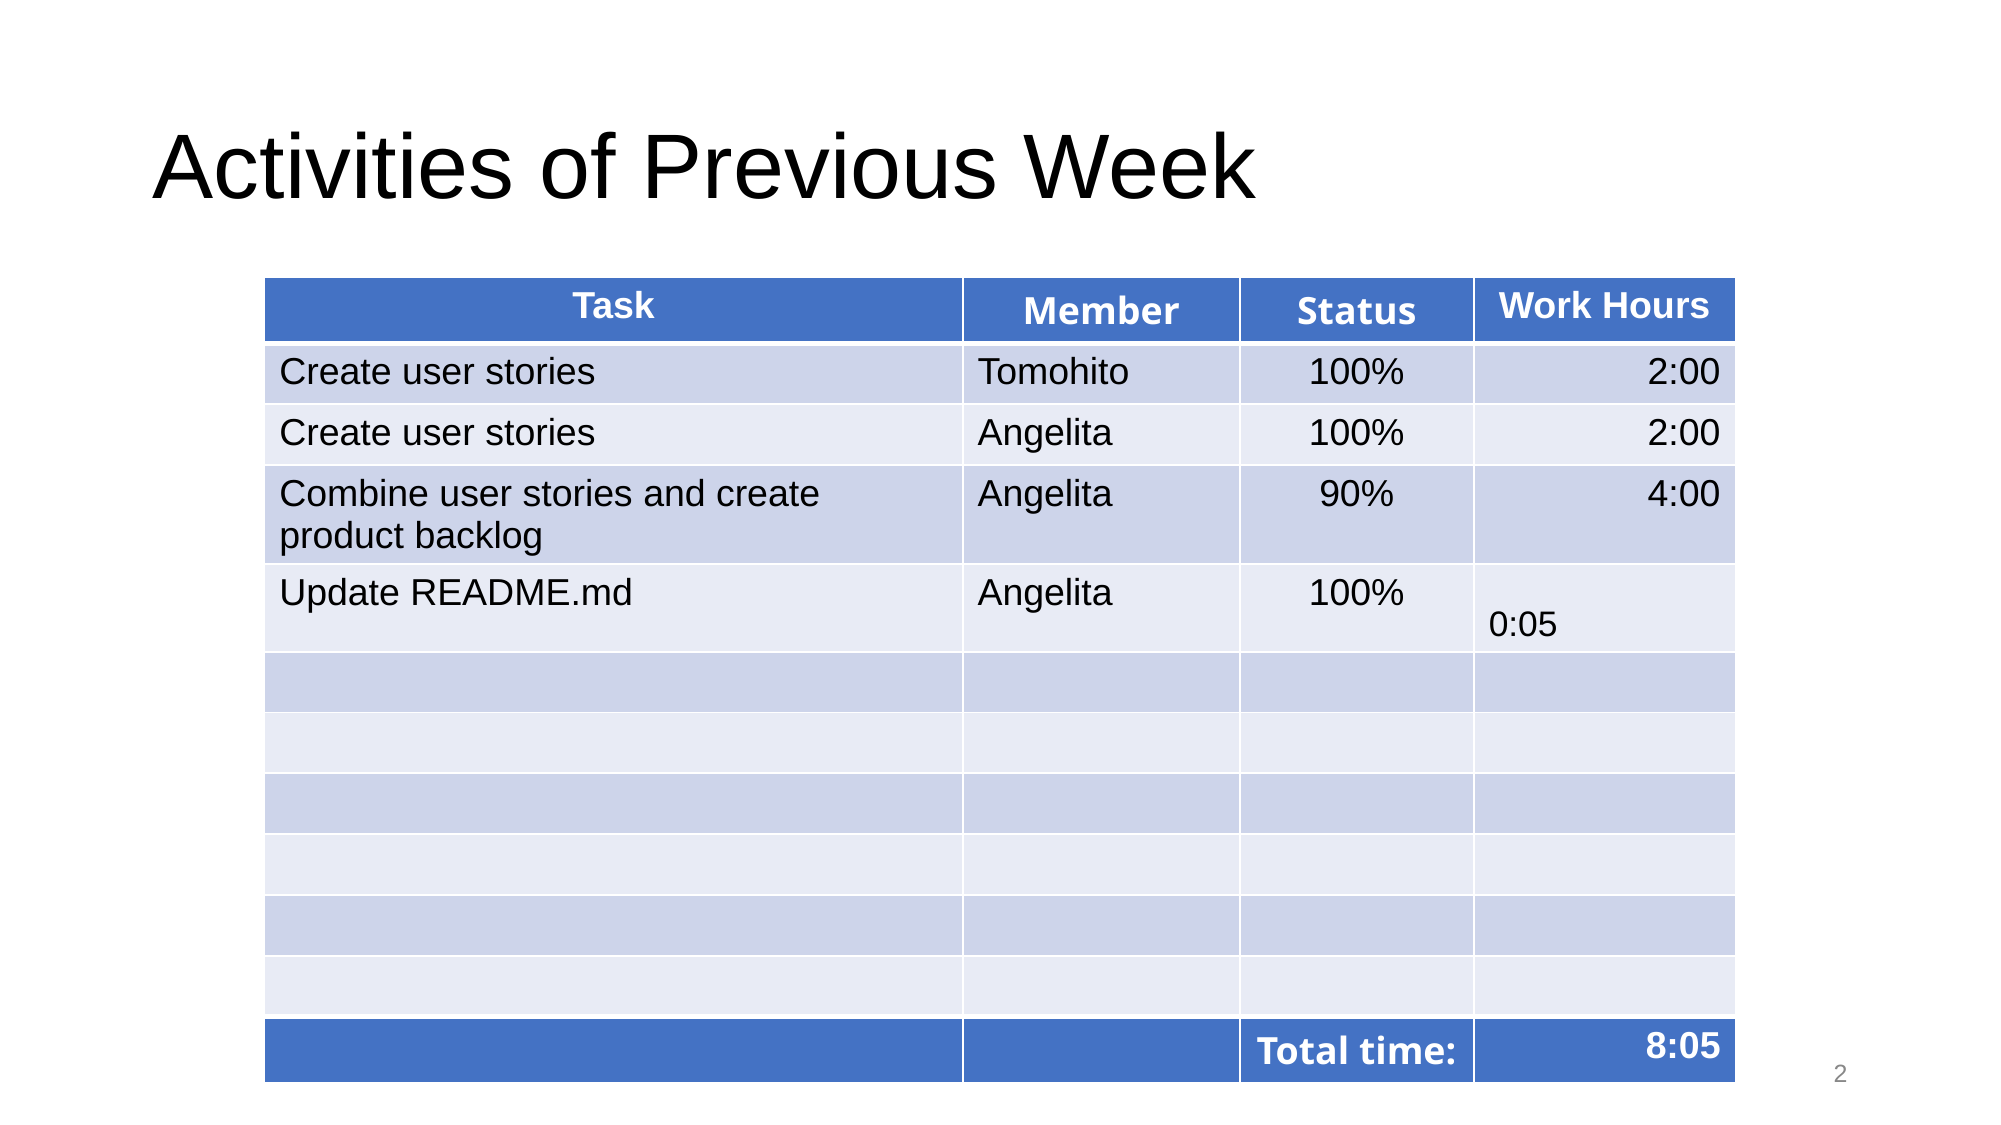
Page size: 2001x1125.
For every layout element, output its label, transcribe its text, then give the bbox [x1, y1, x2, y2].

table_cell [964, 1019, 1239, 1082]
table_cell [964, 713, 1239, 772]
table_cell 2:00 [1475, 405, 1735, 464]
table_header Status [1241, 278, 1473, 341]
table_cell Update README.md [265, 565, 962, 651]
table_header Member [964, 278, 1239, 341]
table_cell [1475, 957, 1735, 1014]
table_cell Total time: [1241, 1019, 1473, 1082]
table_cell [1475, 774, 1735, 833]
table_cell [265, 774, 962, 833]
table_cell [265, 1019, 962, 1082]
table_cell [265, 653, 962, 712]
table_cell 8:05 [1475, 1019, 1735, 1042]
table_cell [964, 653, 1239, 712]
table_cell 90% [1241, 466, 1473, 563]
table_cell 100% [1241, 565, 1473, 651]
table_cell Create user stories [265, 346, 962, 403]
table_cell [265, 835, 962, 894]
table_cell [964, 896, 1239, 955]
table_cell 100% [1241, 405, 1473, 464]
table_cell 4:00 [1475, 466, 1735, 563]
table_cell [1475, 713, 1735, 772]
table_cell [964, 774, 1239, 833]
table_cell [265, 896, 962, 955]
table_cell [1241, 896, 1473, 955]
title Activities of Previous Week [137, 59, 1863, 278]
table_cell Create user stories [265, 405, 962, 464]
table_cell [1241, 957, 1473, 1014]
table_cell [964, 957, 1239, 1014]
table_cell Angelita [964, 565, 1239, 651]
table_header Work Hours [1475, 278, 1735, 341]
table_cell Angelita [964, 466, 1239, 563]
table_cell 0:05 [1475, 565, 1735, 651]
table_cell [964, 835, 1239, 894]
table_cell [1475, 835, 1735, 894]
slide_number ‹#› [1412, 1042, 1863, 1103]
table_cell Tomohito [964, 346, 1239, 403]
table_cell Angelita [964, 405, 1239, 464]
table_cell [1241, 713, 1473, 772]
table_cell [1475, 896, 1735, 955]
table_cell 2:00 [1475, 346, 1735, 403]
table_cell [1475, 653, 1735, 712]
table_cell [265, 713, 962, 772]
table_header Task [265, 278, 962, 341]
table_cell [1241, 653, 1473, 712]
table_cell Combine user stories and create product backlog [265, 466, 962, 563]
table_cell 100% [1241, 346, 1473, 403]
table_cell [1241, 835, 1473, 894]
table_cell [265, 957, 962, 1014]
table_cell [1241, 774, 1473, 833]
